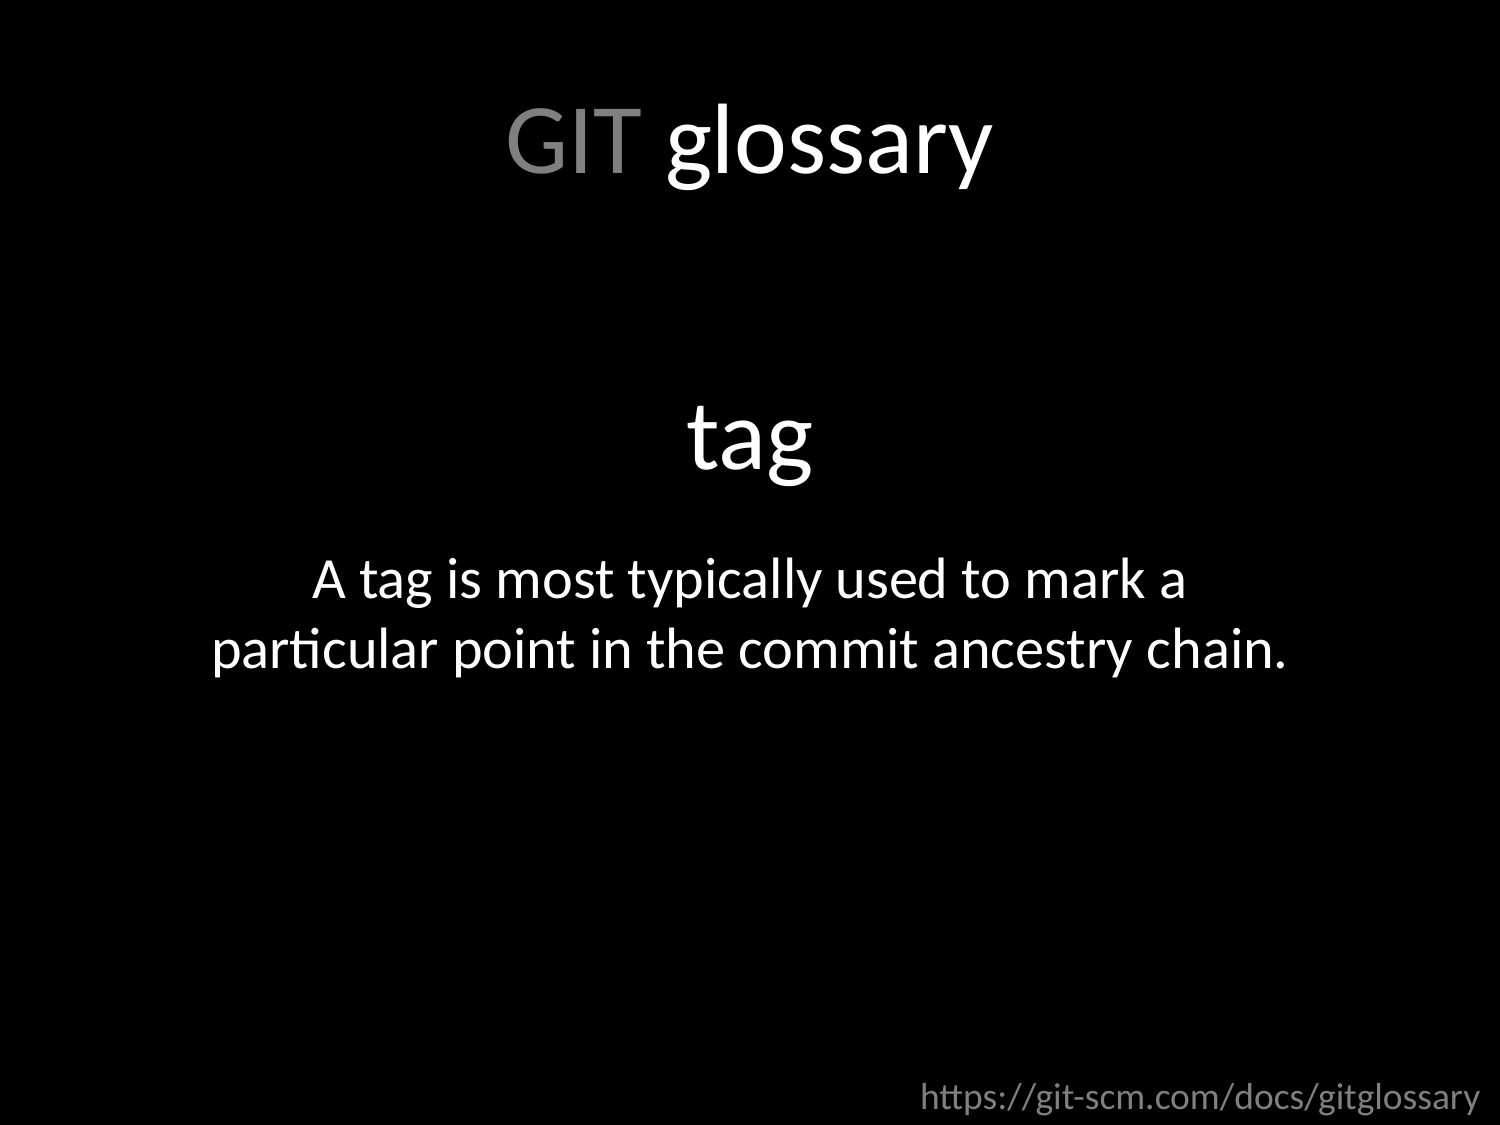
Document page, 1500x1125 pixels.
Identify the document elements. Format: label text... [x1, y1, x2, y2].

text_box A tag is most typically used to mark a particular point in the commit ancestry chain. [181, 532, 1319, 688]
text_box https://git-scm.com/docs/gitglossary [905, 1064, 1496, 1125]
text_box GIT glossary [0, 66, 1500, 202]
text_box tag [0, 362, 1500, 497]
